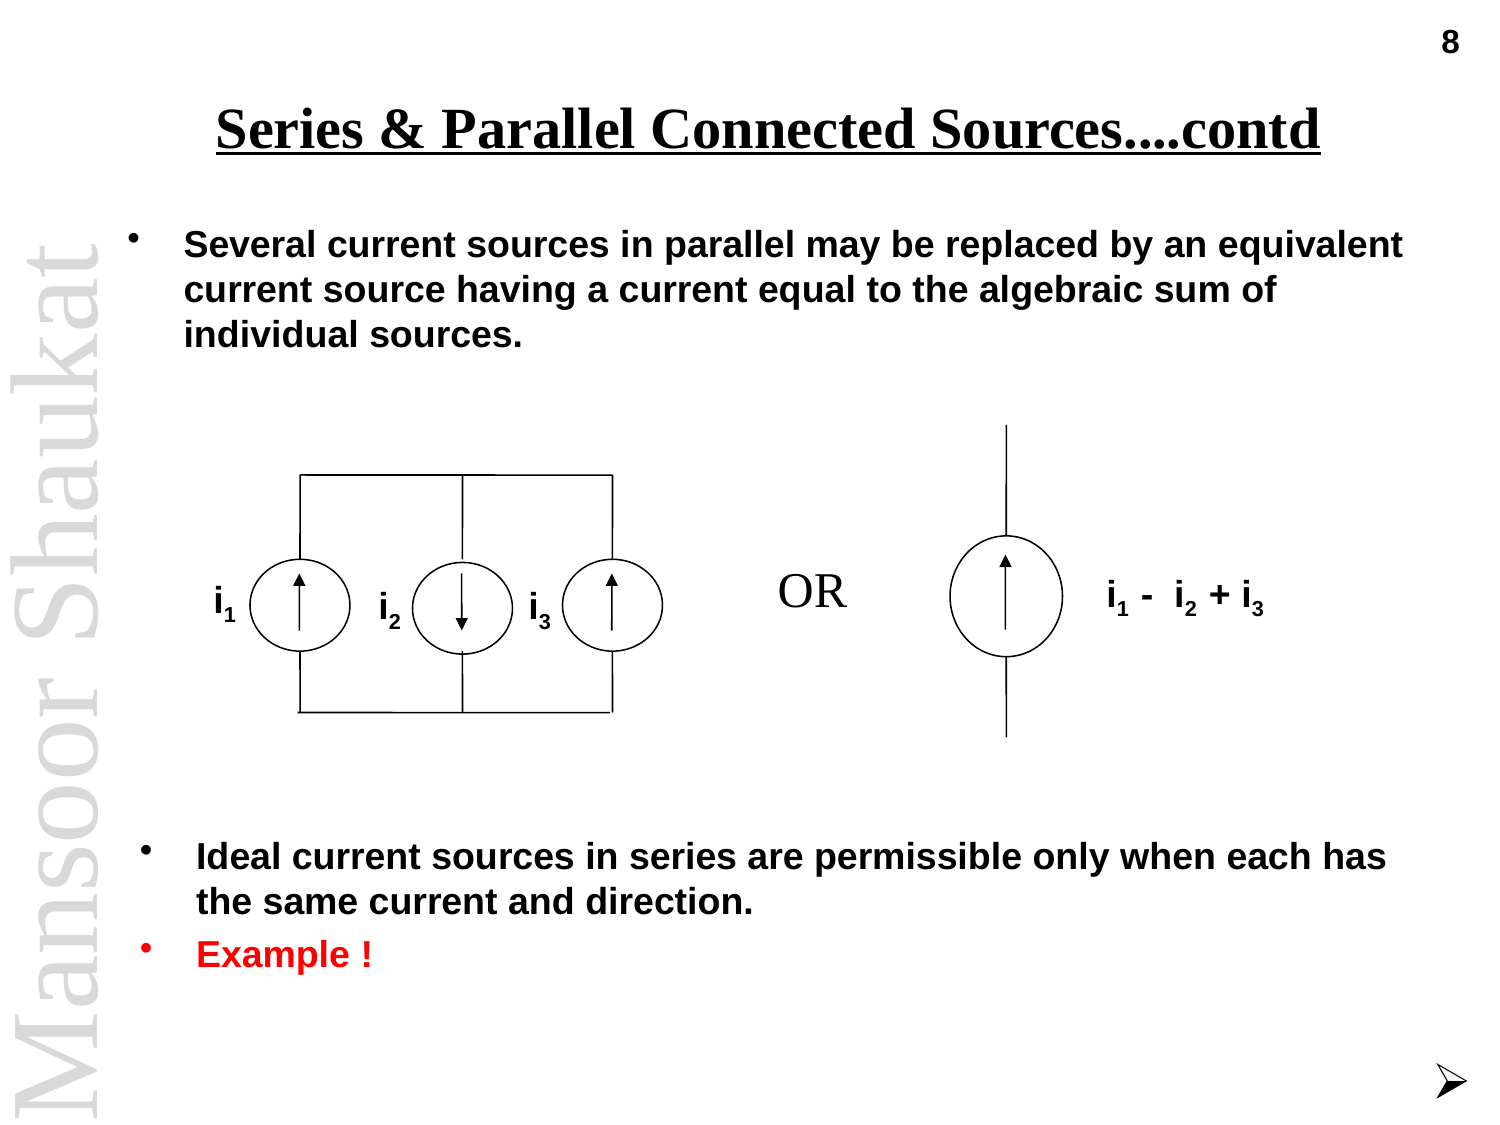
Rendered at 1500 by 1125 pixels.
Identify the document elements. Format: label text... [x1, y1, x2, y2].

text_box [197, 424, 1351, 738]
text_box [1417, 1049, 1500, 1125]
text_box Ideal current sources in series are permissible only when each has the same current and direction. Example ! [125, 824, 1438, 975]
text_box Several current sources in parallel may be replaced by an equivalent current source having a current equal to the algebraic sum of individual sources. [112, 212, 1425, 363]
slide_number 8 [1162, 12, 1476, 88]
title Series & Parallel Connected Sources....contd [112, 49, 1426, 201]
